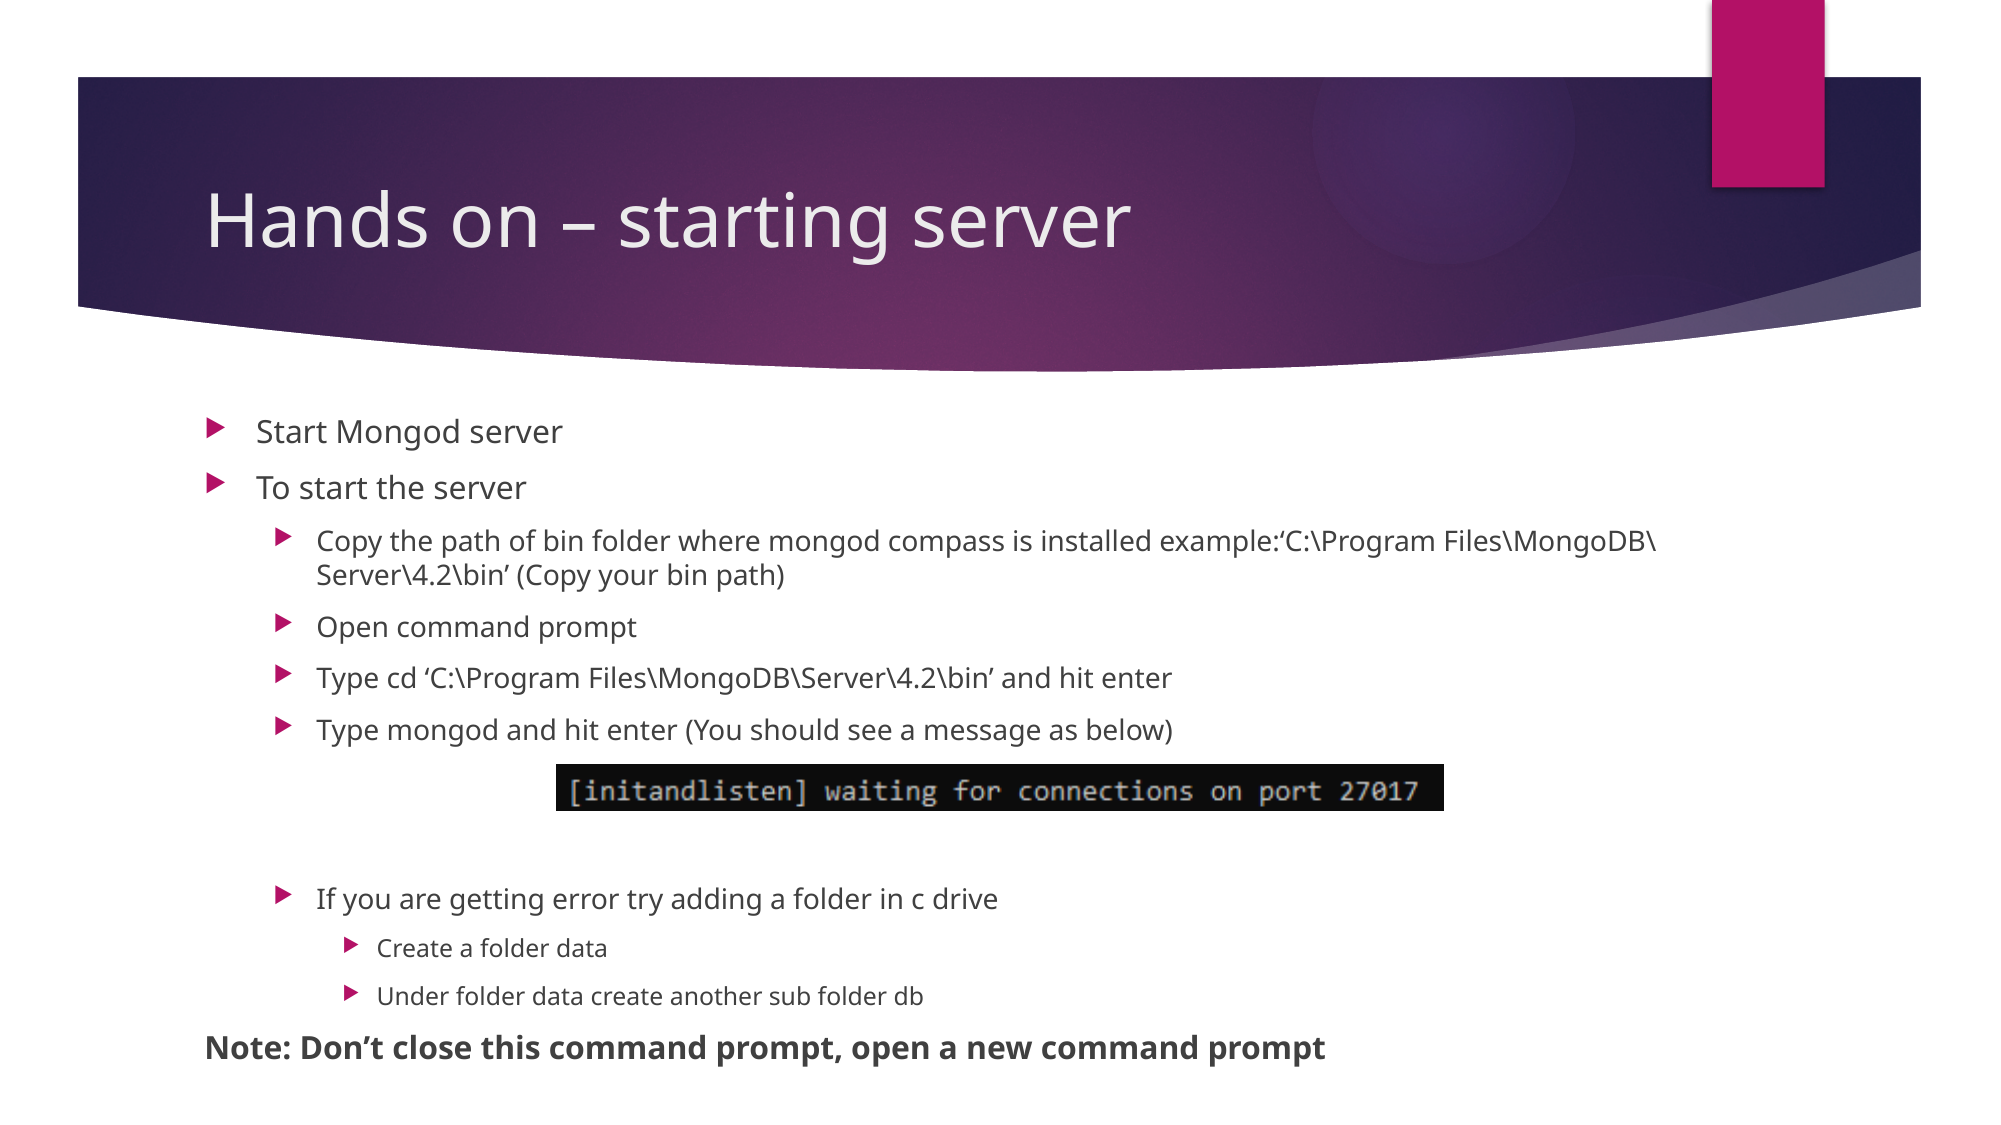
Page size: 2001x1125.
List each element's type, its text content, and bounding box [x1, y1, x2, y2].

title Hands on – starting server [189, 159, 1627, 276]
list Start Mongod server To start the server Copy the path of bin folder where mongod compass is installed example:‘C:\Program Files\MongoDB\Server\4.2\bin’ (Copy your bin path) Open command prompt Type cd ‘C:\Program Files\MongoDB\Server\4.2\bin’ and hit enter Type mongod and hit enter (You should see a message as below) If you are getting error try adding a folder in c drive Create a folder data Under folder data create another sub folder db Note: Don’t close this command prompt, open a new command prompt [189, 404, 1709, 1077]
picture [556, 764, 1444, 811]
